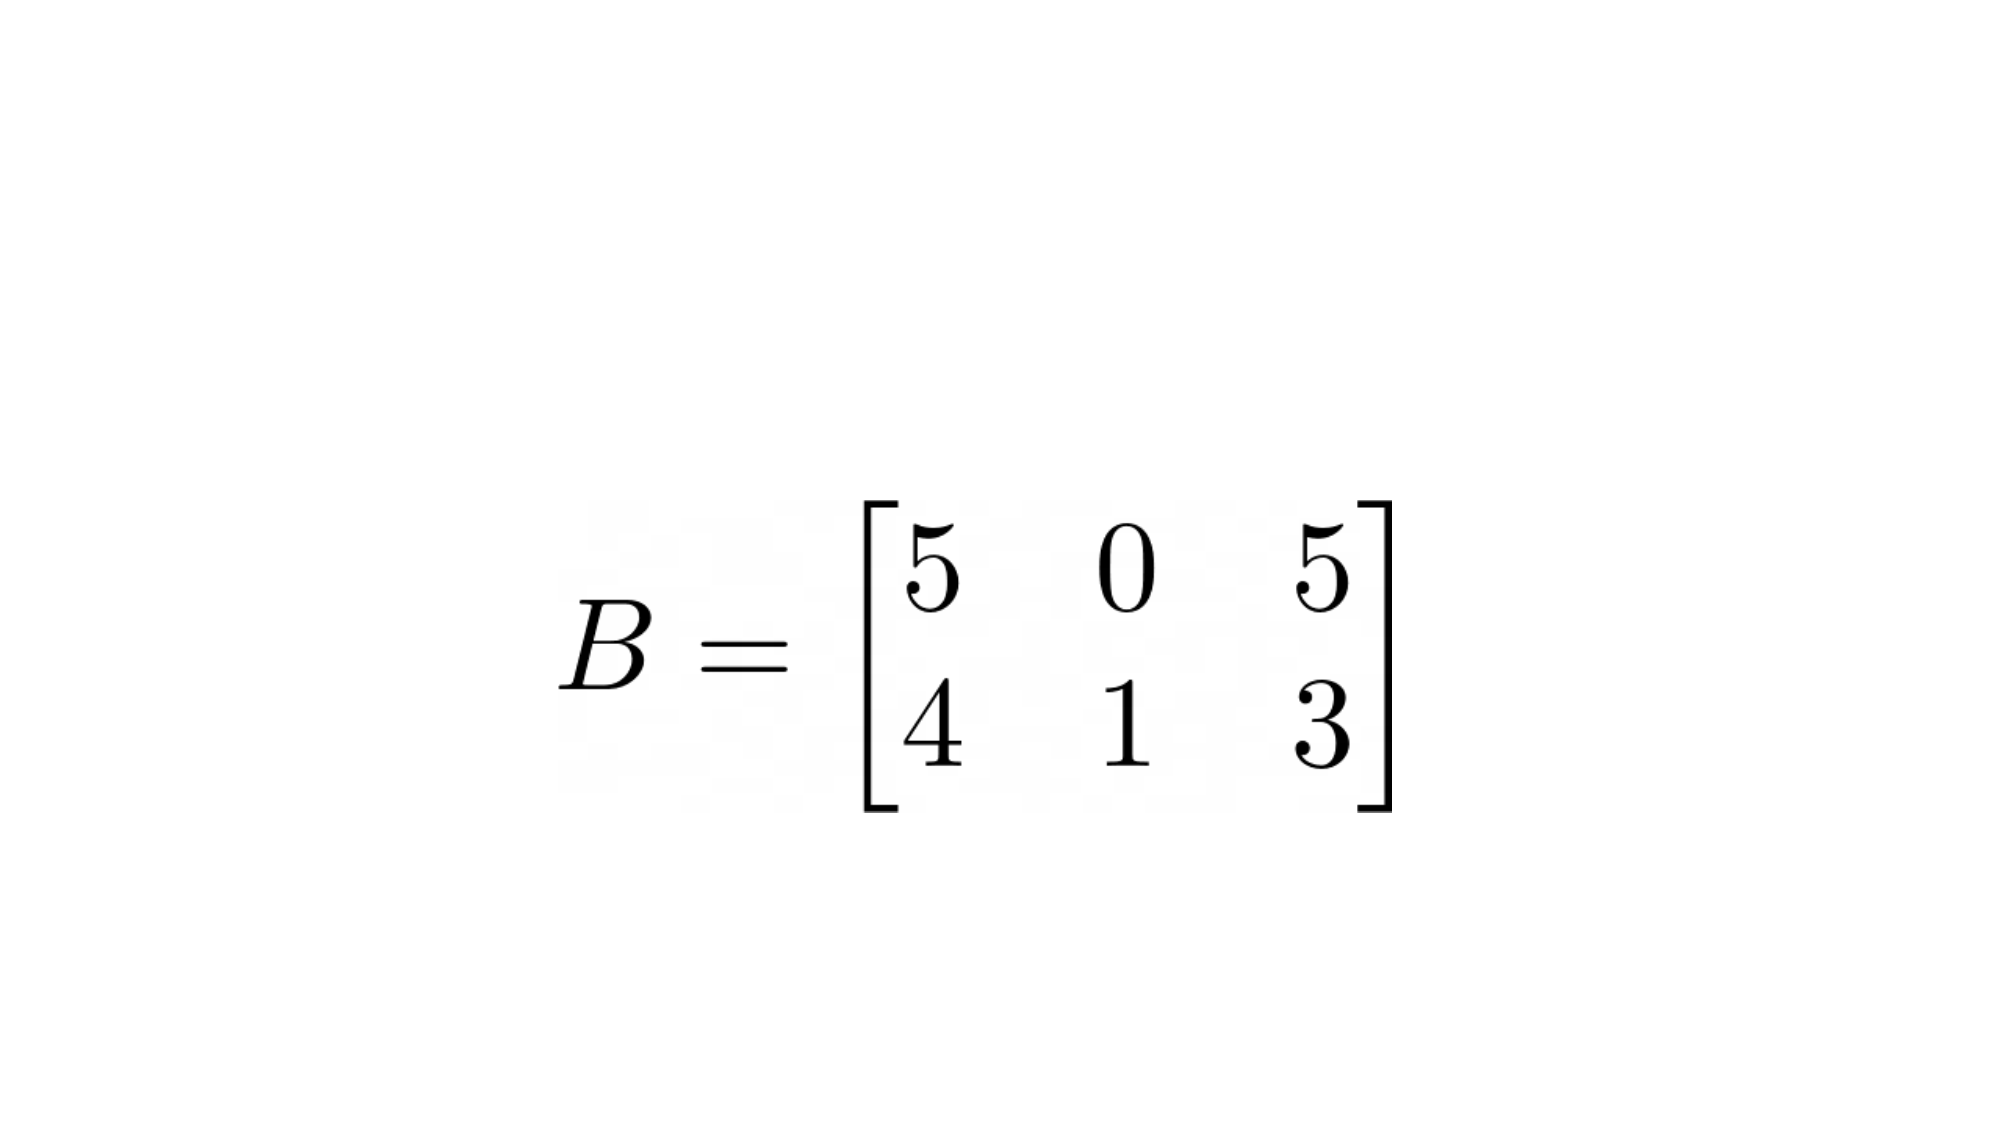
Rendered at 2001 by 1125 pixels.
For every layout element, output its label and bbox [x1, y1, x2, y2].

picture [558, 500, 1392, 813]
